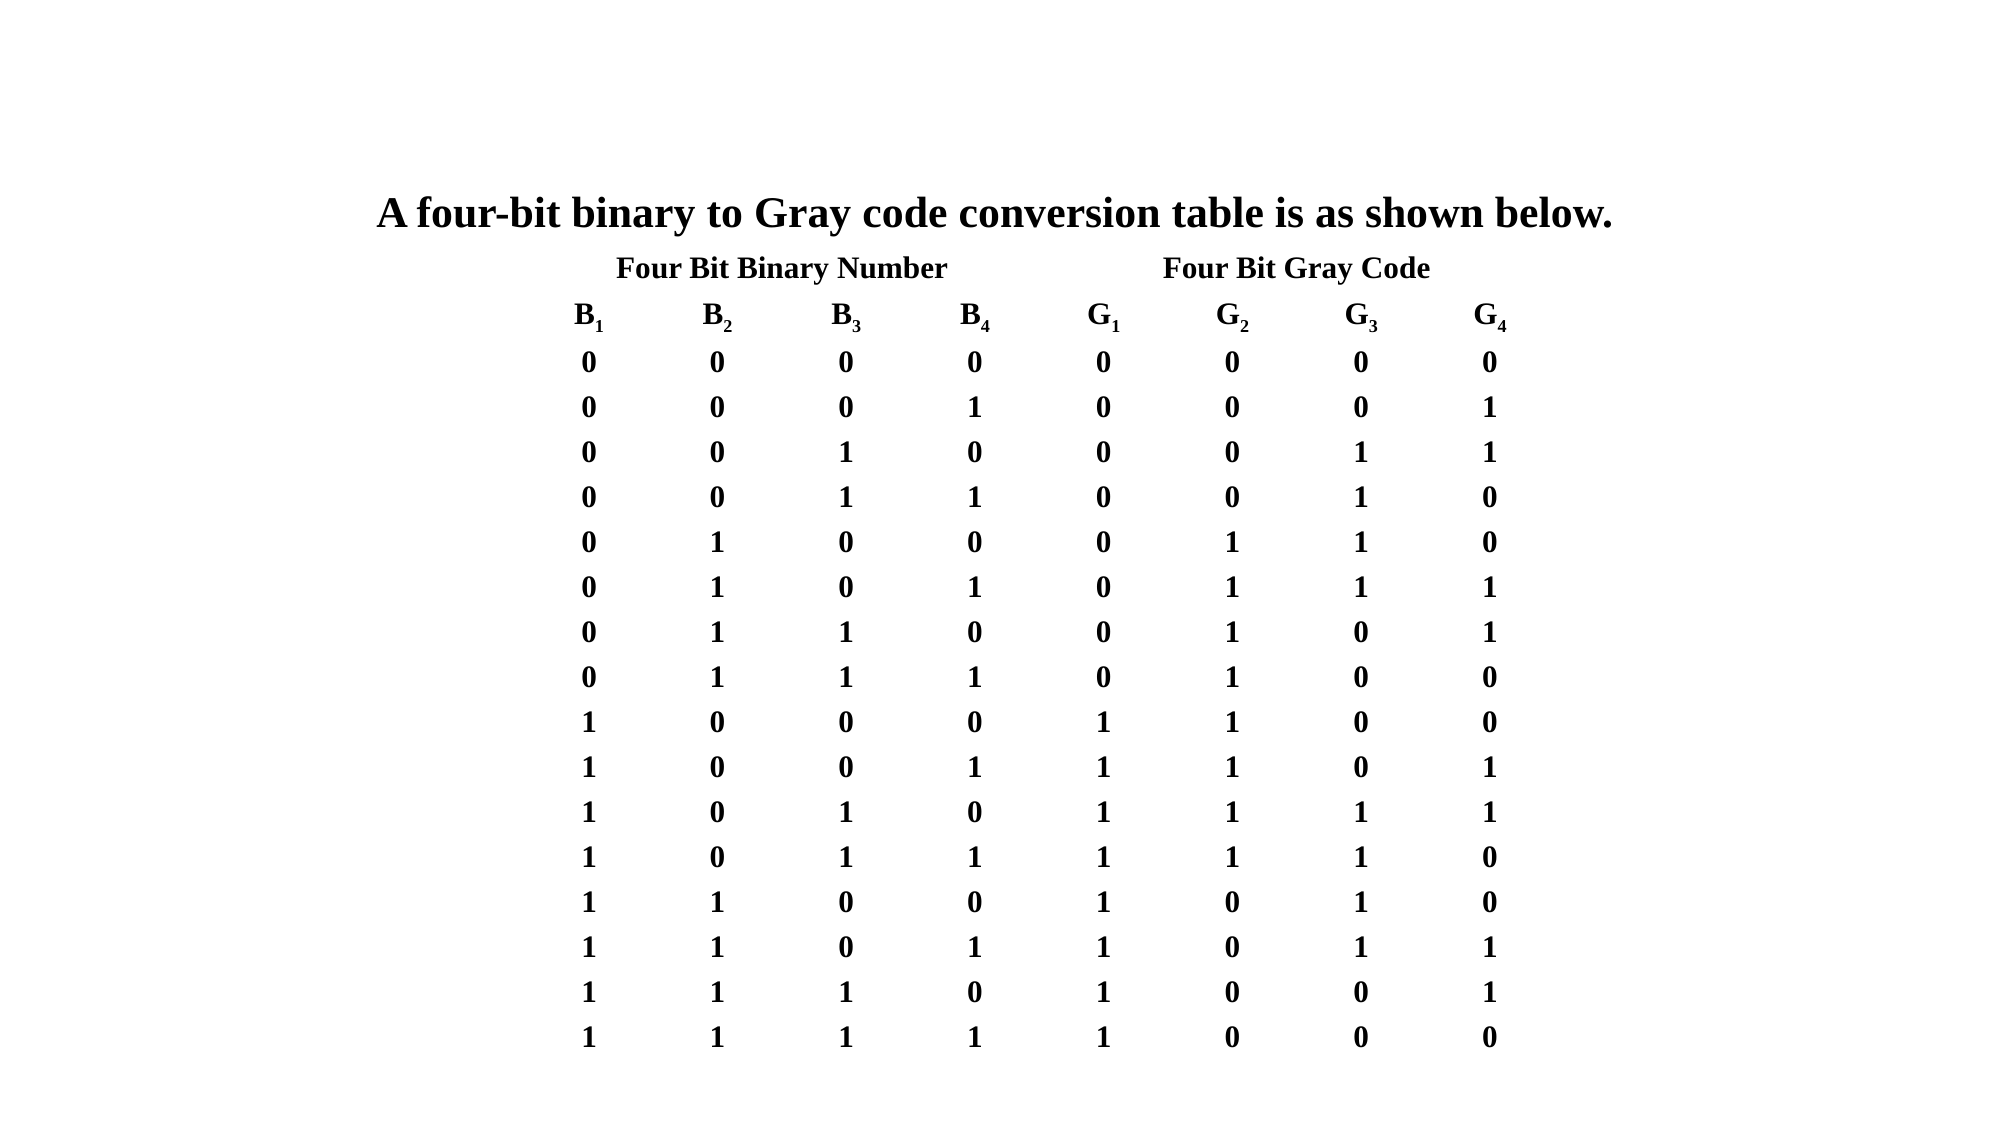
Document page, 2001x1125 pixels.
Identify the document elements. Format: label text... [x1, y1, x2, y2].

table_cell 1 [1427, 431, 1554, 474]
table_cell 0 [1040, 341, 1167, 384]
table_cell 1 [526, 701, 652, 744]
table_cell B4 [912, 292, 1038, 339]
table_cell 1 [526, 1016, 652, 1059]
table_cell G1 [1040, 292, 1167, 339]
table_cell 0 [1040, 521, 1167, 564]
table_cell 0 [783, 386, 910, 429]
table_cell 1 [1169, 611, 1296, 654]
table_cell 0 [526, 341, 652, 384]
table_cell G3 [1298, 292, 1425, 339]
table_cell 0 [1427, 476, 1554, 519]
table_cell 1 [526, 971, 652, 1014]
table_cell 1 [1040, 881, 1167, 924]
table_cell 0 [526, 611, 652, 654]
table_cell 0 [912, 611, 1038, 654]
table_cell 1 [1169, 701, 1296, 744]
table_cell 0 [526, 476, 652, 519]
table_cell 1 [783, 971, 910, 1014]
table_cell 0 [912, 431, 1038, 474]
table_cell 0 [1298, 1016, 1425, 1059]
table_cell 0 [912, 341, 1038, 384]
table_cell 0 [1427, 881, 1554, 924]
table_cell 0 [654, 836, 781, 879]
table_cell 1 [1427, 611, 1554, 654]
table_cell 0 [1298, 386, 1425, 429]
table_cell 0 [1040, 386, 1167, 429]
table_cell 1 [1427, 566, 1554, 609]
table_cell 0 [526, 386, 652, 429]
table_cell G4 [1427, 292, 1554, 339]
table_cell 1 [912, 566, 1038, 609]
table_cell 1 [783, 1016, 910, 1059]
table_cell 1 [526, 836, 652, 879]
table_cell 0 [1040, 656, 1167, 699]
table_cell 0 [783, 926, 910, 969]
table_cell 1 [1427, 926, 1554, 969]
table_cell 1 [783, 836, 910, 879]
table_cell 0 [1169, 341, 1296, 384]
table_cell 1 [912, 1016, 1038, 1059]
table_cell 1 [912, 926, 1038, 969]
table_cell 1 [1427, 791, 1554, 834]
table_cell 0 [1169, 926, 1296, 969]
table_cell 0 [1427, 701, 1554, 744]
table_cell 0 [912, 881, 1038, 924]
table_cell 0 [783, 701, 910, 744]
table_cell 0 [1169, 1016, 1296, 1059]
table_cell 1 [1040, 701, 1167, 744]
table_cell 1 [912, 746, 1038, 789]
table_cell 1 [654, 926, 781, 969]
table_cell 0 [1169, 881, 1296, 924]
table_cell 0 [654, 476, 781, 519]
table_cell 0 [1427, 521, 1554, 564]
table_cell 1 [783, 431, 910, 474]
table_cell 0 [654, 431, 781, 474]
table_cell 0 [526, 566, 652, 609]
table_cell 1 [1169, 746, 1296, 789]
table_cell 0 [1040, 431, 1167, 474]
table_cell 1 [654, 881, 781, 924]
table_cell 1 [1040, 746, 1167, 789]
table_cell 1 [783, 791, 910, 834]
table_cell 0 [654, 791, 781, 834]
table_cell 0 [783, 881, 910, 924]
table_cell 1 [526, 926, 652, 969]
table_cell 0 [1169, 431, 1296, 474]
table_cell 0 [1298, 746, 1425, 789]
table_cell 1 [783, 476, 910, 519]
table_cell 1 [1169, 791, 1296, 834]
table_cell 1 [1298, 881, 1425, 924]
table_cell 0 [526, 431, 652, 474]
table_cell 1 [1298, 791, 1425, 834]
table_cell 1 [654, 521, 781, 564]
table_cell 0 [526, 521, 652, 564]
table_cell 1 [1427, 746, 1554, 789]
table_cell 0 [1298, 341, 1425, 384]
table_cell 0 [912, 971, 1038, 1014]
table_cell 1 [1298, 926, 1425, 969]
table_cell 1 [654, 611, 781, 654]
table_cell 0 [1298, 701, 1425, 744]
table_cell 1 [654, 971, 781, 1014]
table_cell 0 [912, 521, 1038, 564]
table_cell 0 [654, 701, 781, 744]
table_cell B2 [654, 292, 781, 339]
table_cell 0 [654, 746, 781, 789]
table_cell 1 [526, 791, 652, 834]
table_cell 1 [1040, 926, 1167, 969]
table_cell 0 [1427, 836, 1554, 879]
table_cell 0 [1298, 611, 1425, 654]
table_cell 1 [1040, 971, 1167, 1014]
table_cell 1 [1298, 521, 1425, 564]
table_header Four Bit Binary Number [526, 247, 1038, 290]
table_cell 1 [1427, 971, 1554, 1014]
table_cell 1 [654, 1016, 781, 1059]
table_cell 1 [1040, 836, 1167, 879]
table_cell 1 [1169, 521, 1296, 564]
table_cell 0 [1169, 476, 1296, 519]
table_cell 0 [1169, 386, 1296, 429]
table_cell 0 [1427, 656, 1554, 699]
table_cell 1 [1298, 836, 1425, 879]
table_cell 0 [1040, 476, 1167, 519]
table_cell B3 [783, 292, 910, 339]
table_cell 1 [526, 746, 652, 789]
table_cell 1 [783, 611, 910, 654]
table_cell B1 [526, 292, 652, 339]
table_cell 1 [1298, 566, 1425, 609]
table_cell 1 [1169, 836, 1296, 879]
table_cell 1 [912, 656, 1038, 699]
table_cell 0 [654, 341, 781, 384]
table_cell 0 [783, 521, 910, 564]
text_box A four-bit binary to Gray code conversion table is as shown below. [305, 168, 1720, 245]
table_cell 0 [1040, 611, 1167, 654]
table_cell 1 [1298, 431, 1425, 474]
table_cell 1 [1169, 566, 1296, 609]
table_cell 0 [912, 701, 1038, 744]
table_cell 1 [912, 476, 1038, 519]
table_cell 0 [1298, 971, 1425, 1014]
table_cell 0 [783, 341, 910, 384]
table_cell 0 [912, 791, 1038, 834]
table_cell 1 [1040, 791, 1167, 834]
table_cell 1 [1040, 1016, 1167, 1059]
table_cell 1 [526, 881, 652, 924]
table_cell 0 [654, 386, 781, 429]
table_cell 1 [1169, 656, 1296, 699]
table_cell 1 [654, 566, 781, 609]
table_cell G2 [1169, 292, 1296, 339]
table_cell 1 [1298, 476, 1425, 519]
table_cell 1 [783, 656, 910, 699]
table_cell 0 [1427, 1016, 1554, 1059]
table_cell 0 [526, 656, 652, 699]
table_cell 1 [1427, 386, 1554, 429]
table_cell 0 [1169, 971, 1296, 1014]
table_cell 1 [912, 836, 1038, 879]
table_cell 1 [912, 386, 1038, 429]
table_cell 0 [1298, 656, 1425, 699]
table_cell 0 [783, 746, 910, 789]
table_cell 0 [783, 566, 910, 609]
table_cell 1 [654, 656, 781, 699]
table_cell 0 [1040, 566, 1167, 609]
table_cell 0 [1427, 341, 1554, 384]
table_header Four Bit Gray Code [1040, 247, 1554, 290]
